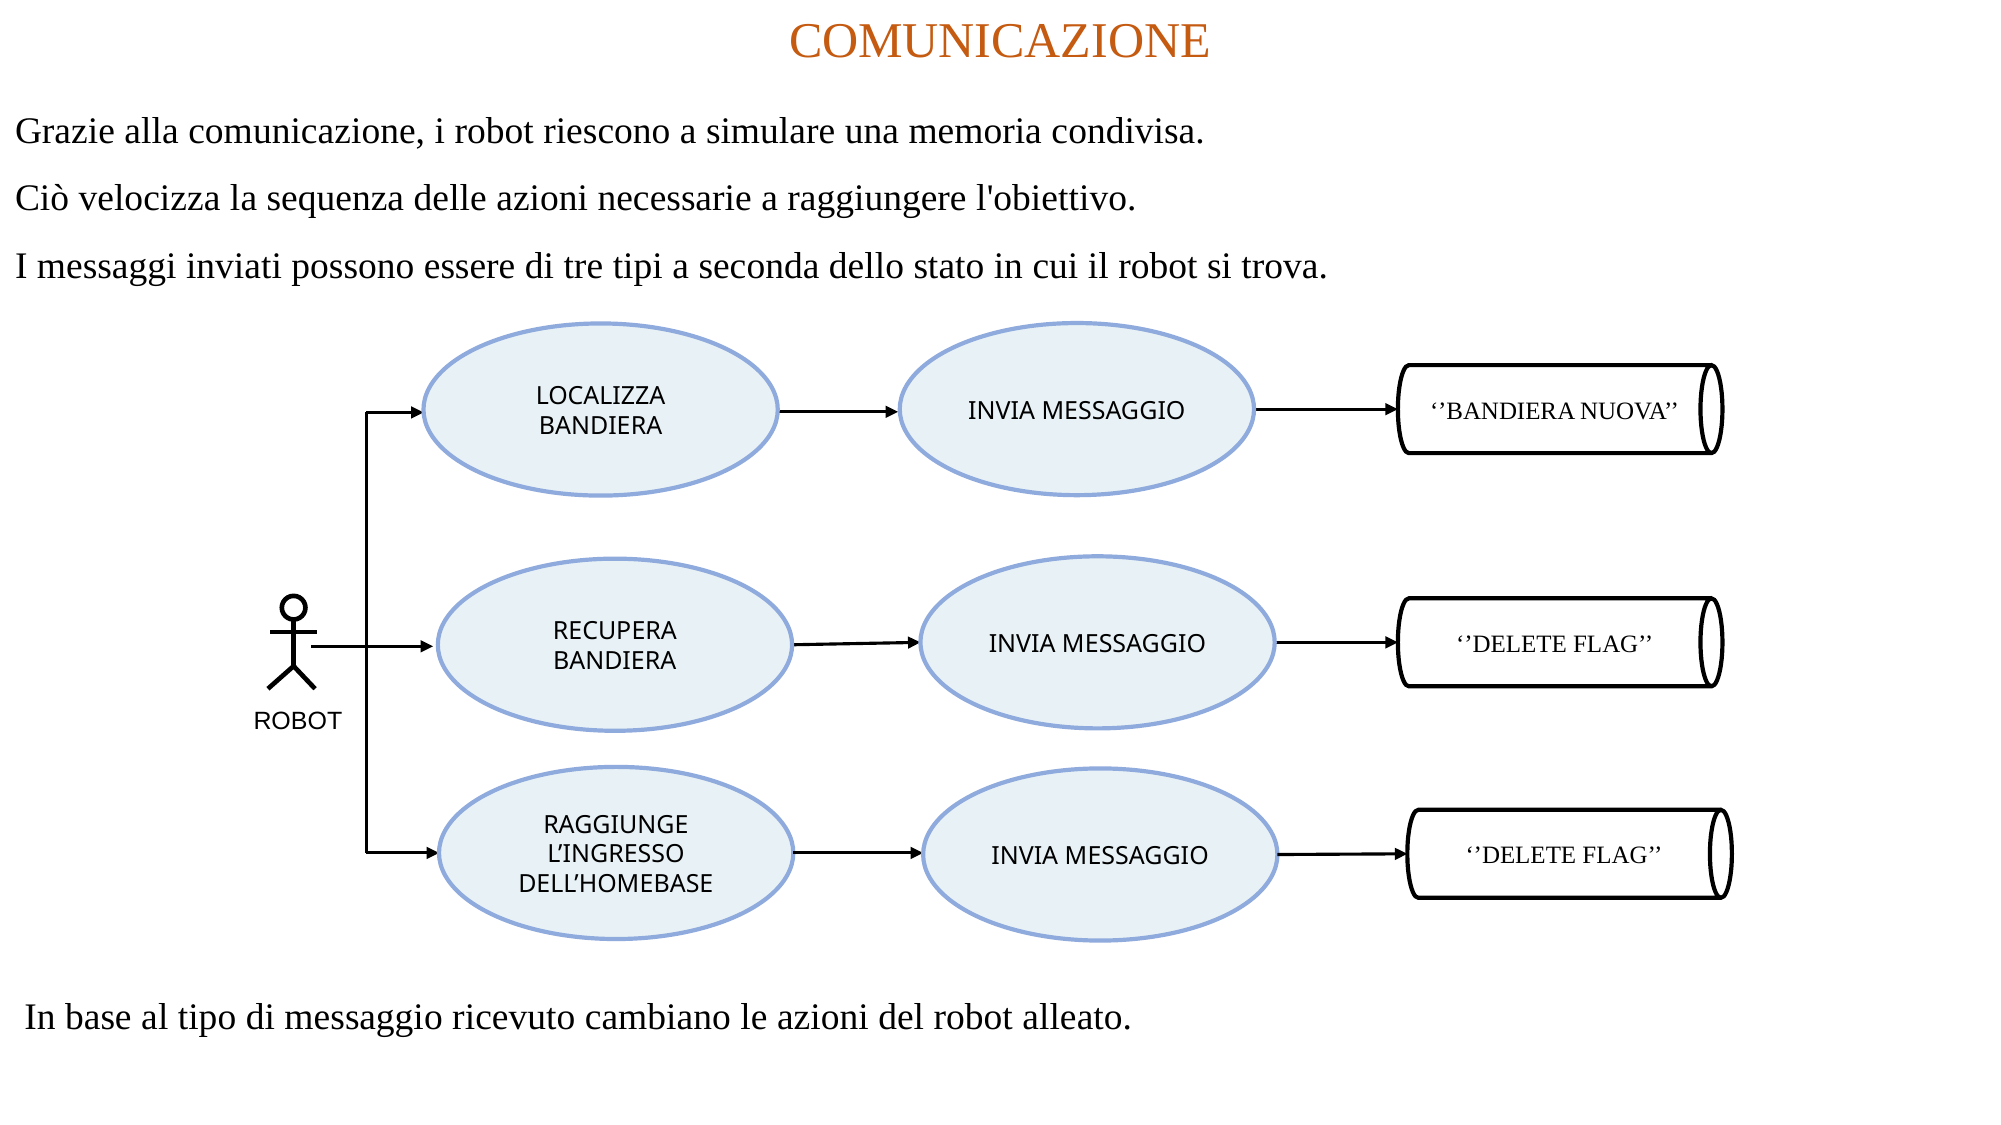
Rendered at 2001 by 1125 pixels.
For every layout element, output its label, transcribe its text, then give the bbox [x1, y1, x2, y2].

text_box In base al tipo di messaggio ricevuto cambiano le azioni del robot alleato. [9, 962, 2000, 1045]
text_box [238, 322, 1733, 941]
text_box COMUNICAZIONE [0, 0, 2000, 75]
text_box Grazie alla comunicazione, i robot riescono a simulare una memoria condivisa. Ciò velocizza la sequenza delle azioni necessarie a raggiungere l'obiettivo. I messaggi inviati possono essere di tre tipi a seconda dello stato in cui il robot si trova. [0, 75, 2000, 294]
